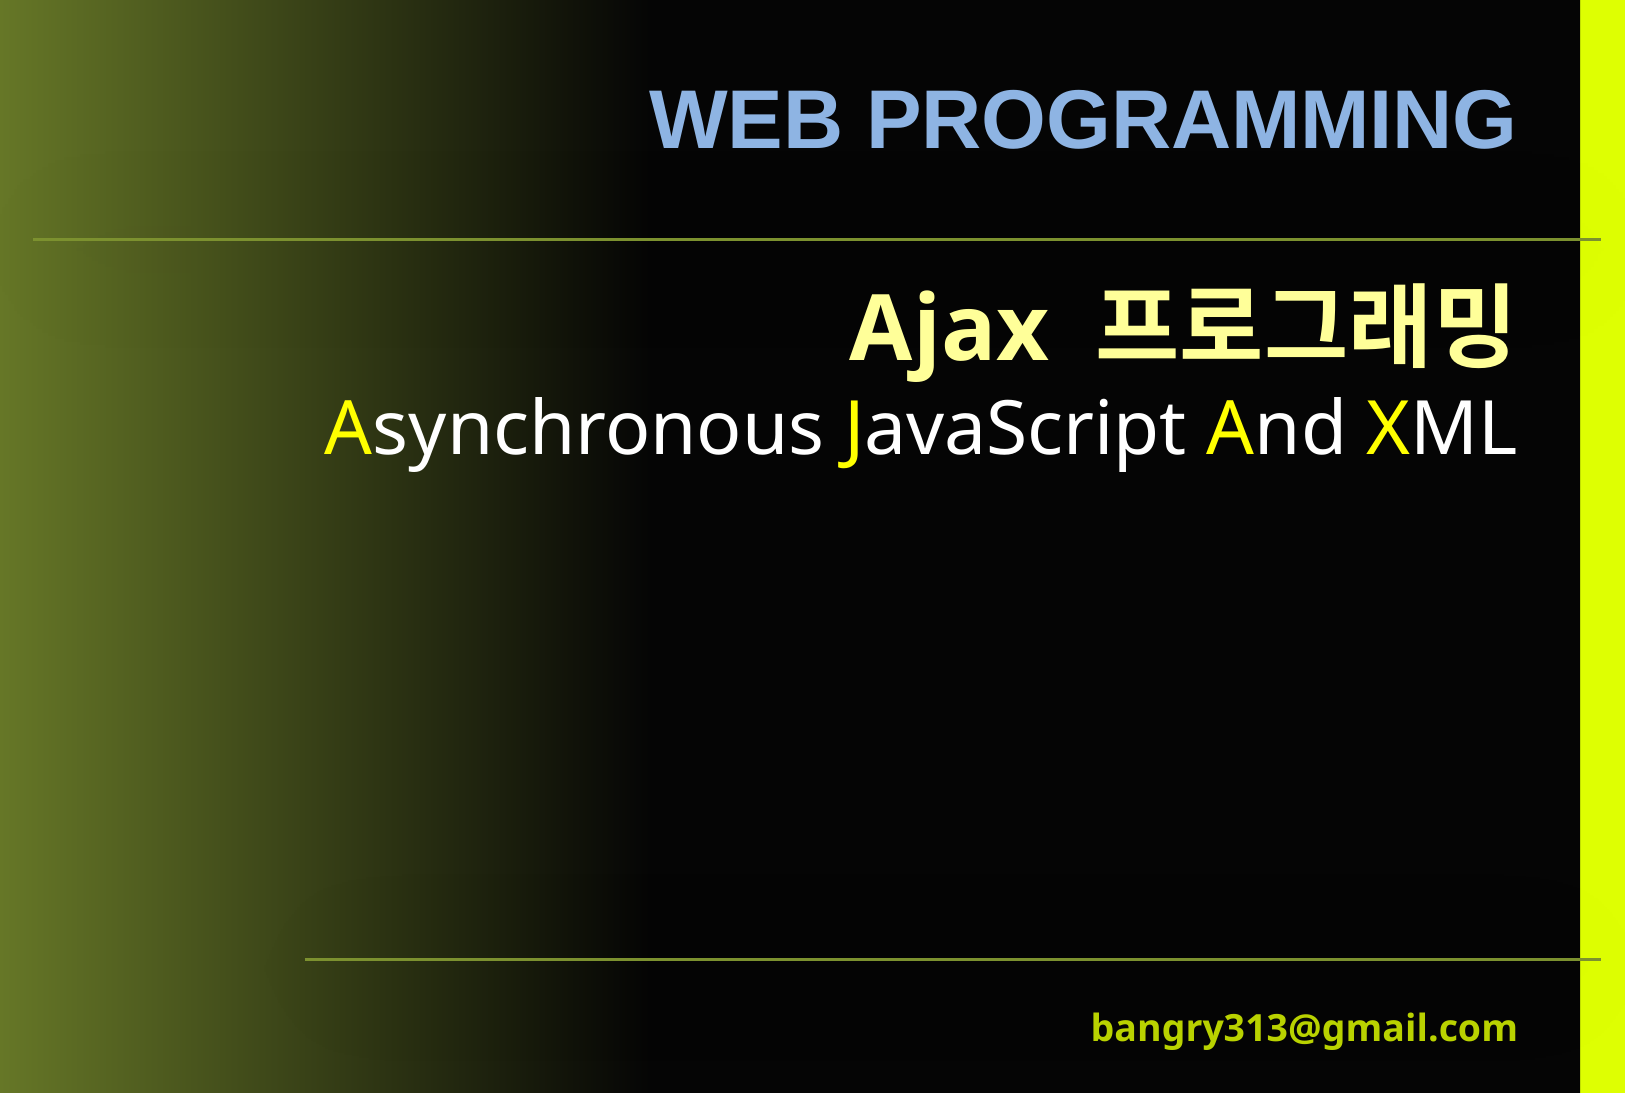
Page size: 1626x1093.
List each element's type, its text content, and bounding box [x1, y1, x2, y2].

title Ajax 프로그래밍 Asynchronous JavaScript And XML [21, 274, 1534, 464]
